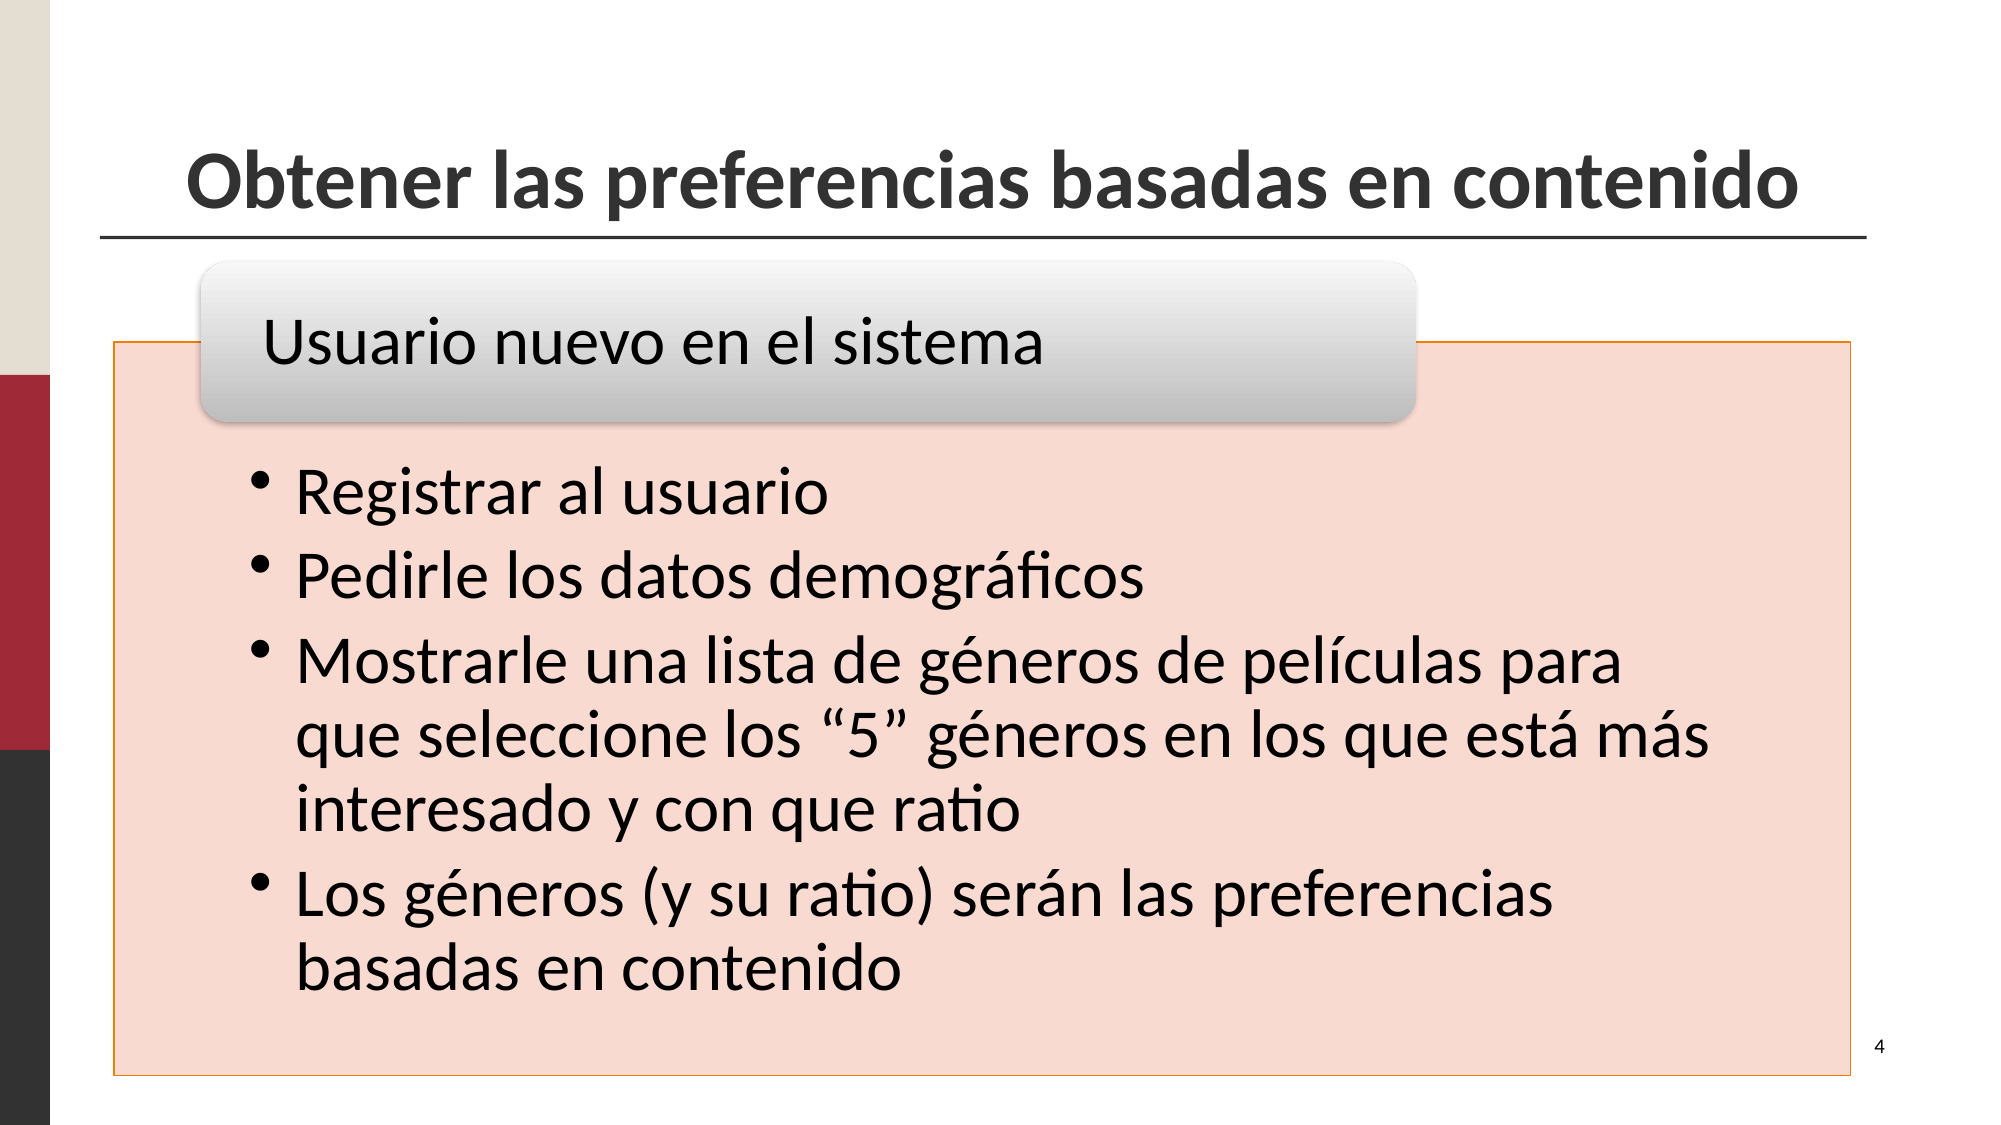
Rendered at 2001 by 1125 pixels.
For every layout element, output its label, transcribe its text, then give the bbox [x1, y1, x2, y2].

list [113, 255, 1851, 1083]
slide_number 4 [1433, 1024, 1901, 1101]
title Obtener las preferencias basadas en contenido [102, 45, 1887, 233]
